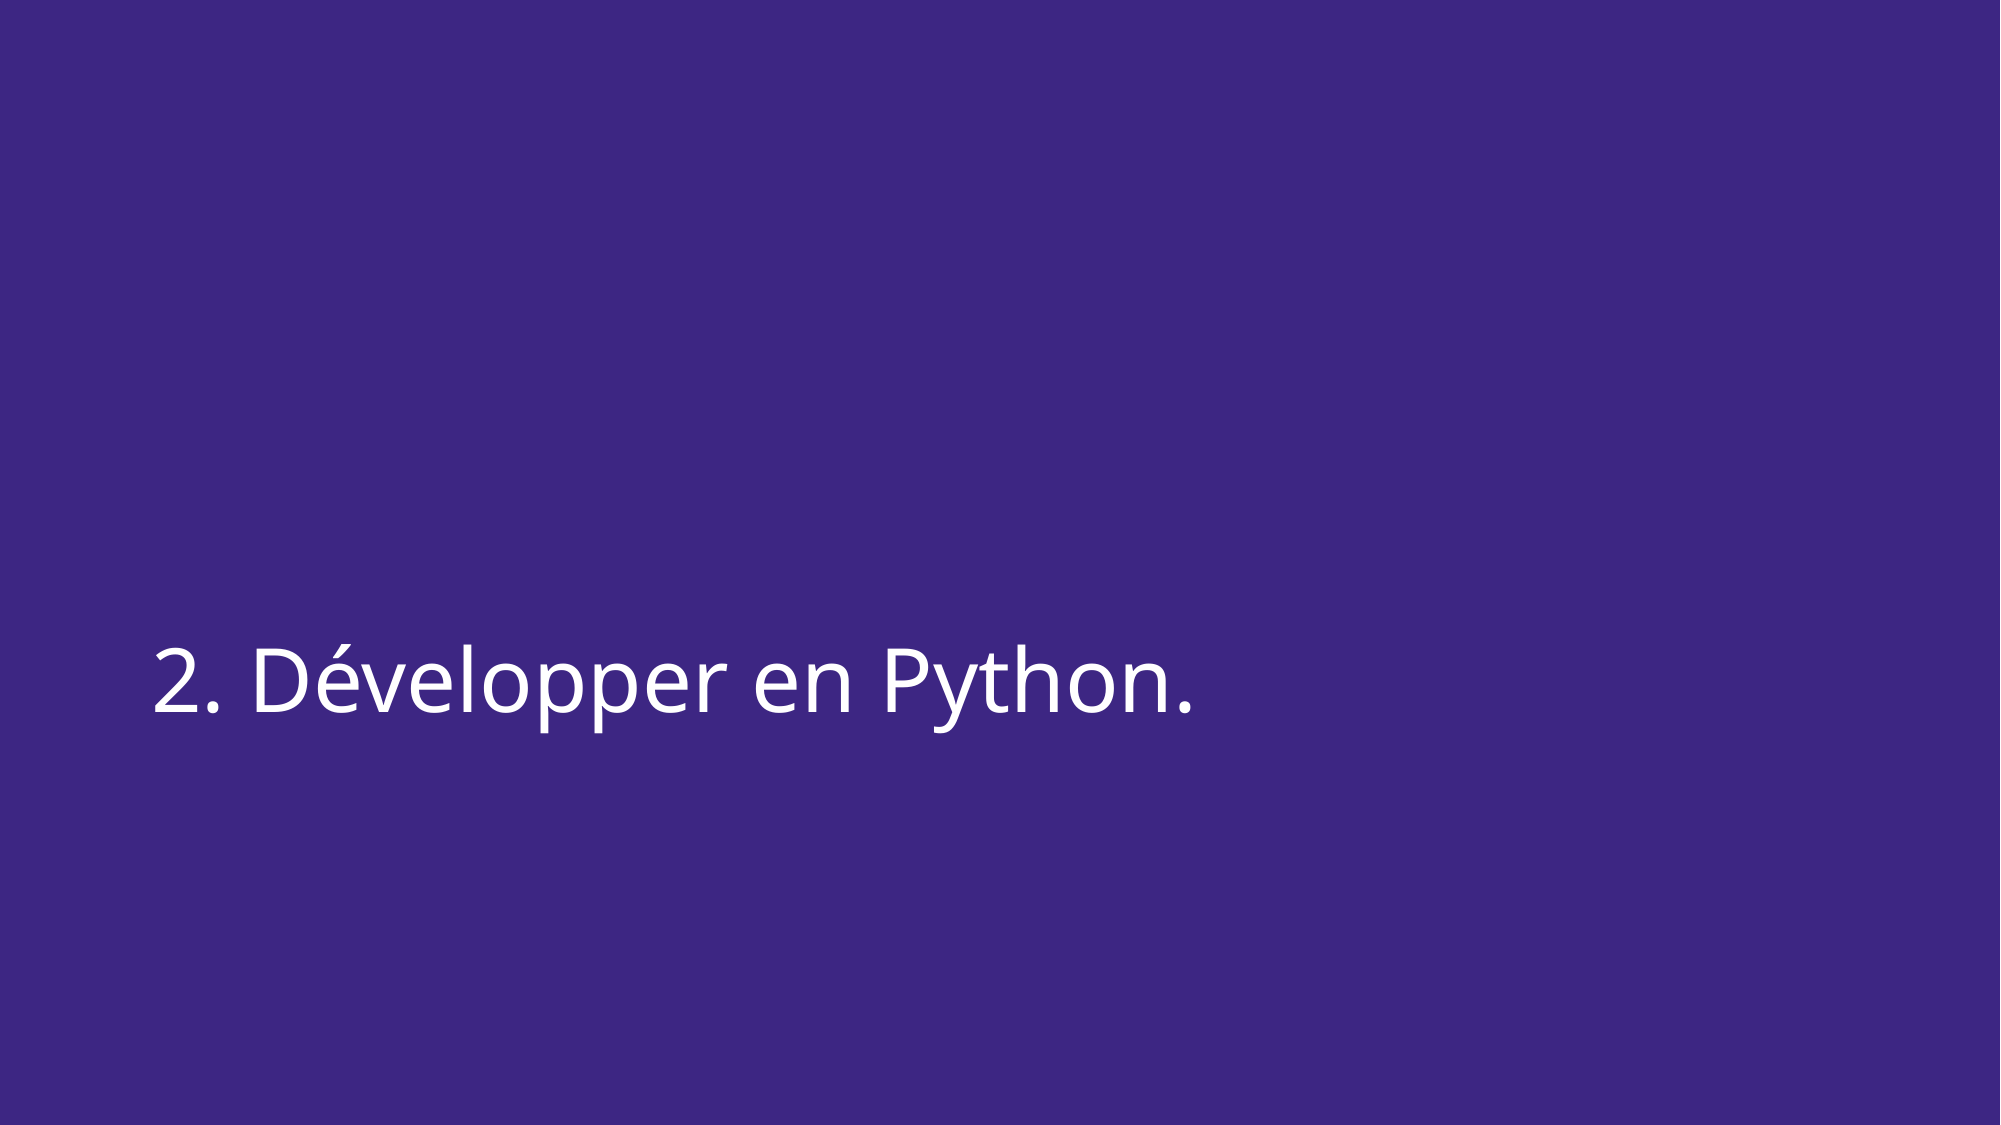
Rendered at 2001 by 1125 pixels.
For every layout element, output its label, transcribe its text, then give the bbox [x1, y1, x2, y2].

text_box 2. Développer en Python. [136, 280, 1896, 749]
